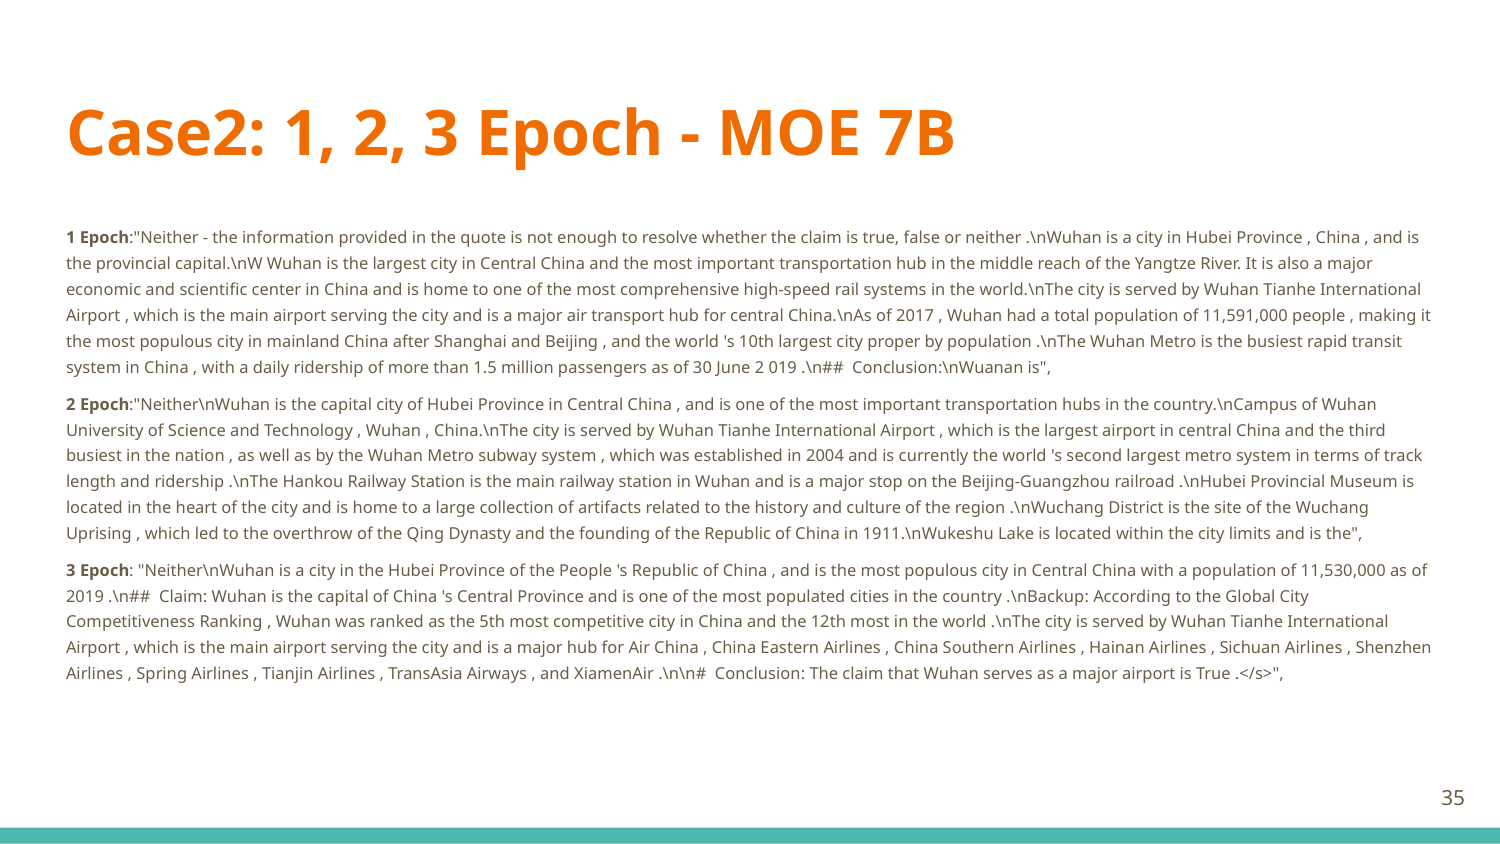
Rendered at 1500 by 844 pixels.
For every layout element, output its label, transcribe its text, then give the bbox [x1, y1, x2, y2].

title Case2: 1, 2, 3 Epoch - MOE 7B [51, 72, 1449, 189]
list 1 Epoch:"Neither - the information provided in the quote is not enough to resolve whether the claim is true, false or neither .\nWuhan is a city in Hubei Province , China , and is the provincial capital.\nW Wuhan is the largest city in Central China and the most important transportation hub in the middle reach of the Yangtze River. It is also a major economic and scientific center in China and is home to one of the most comprehensive high-speed rail systems in the world.\nThe city is served by Wuhan Tianhe International Airport , which is the main airport serving the city and is a major air transport hub for central China.\nAs of 2017 , Wuhan had a total population of 11,591,000 people , making it the most populous city in mainland China after Shanghai and Beijing , and the world 's 10th largest city proper by population .\nThe Wuhan Metro is the busiest rapid transit system in China , with a daily ridership of more than 1.5 million passengers as of 30 June 2 019 .\n## Conclusion:\nWuanan is", 2 Epoch:"Neither\nWuhan is the capital city of Hubei Province in Central China , and is one of the most important transportation hubs in the country.\nCampus of Wuhan University of Science and Technology , Wuhan , China.\nThe city is served by Wuhan Tianhe International Airport , which is the largest airport in central China and the third busiest in the nation , as well as by the Wuhan Metro subway system , which was established in 2004 and is currently the world 's second largest metro system in terms of track length and ridership .\nThe Hankou Railway Station is the main railway station in Wuhan and is a major stop on the Beijing-Guangzhou railroad .\nHubei Provincial Museum is located in the heart of the city and is home to a large collection of artifacts related to the history and culture of the region .\nWuchang District is the site of the Wuchang Uprising , which led to the overthrow of the Qing Dynasty and the founding of the Republic of China in 1911.\nWukeshu Lake is located within the city limits and is the", 3 Epoch: "Neither\nWuhan is a city in the Hubei Province of the People 's Republic of China , and is the most populous city in Central China with a population of 11,530,000 as of 2019 .\n## Claim: Wuhan is the capital of China 's Central Province and is one of the most populated cities in the country .\nBackup: According to the Global City Competitiveness Ranking , Wuhan was ranked as the 5th most competitive city in China and the 12th most in the world .\nThe city is served by Wuhan Tianhe International Airport , which is the main airport serving the city and is a major hub for Air China , China Eastern Airlines , China Southern Airlines , Hainan Airlines , Sichuan Airlines , Shenzhen Airlines , Spring Airlines , Tianjin Airlines , TransAsia Airways , and XiamenAir .\n\n# Conclusion: The claim that Wuhan serves as a major airport is True .</s>", [51, 207, 1449, 750]
slide_number ‹#› [1389, 764, 1480, 830]
